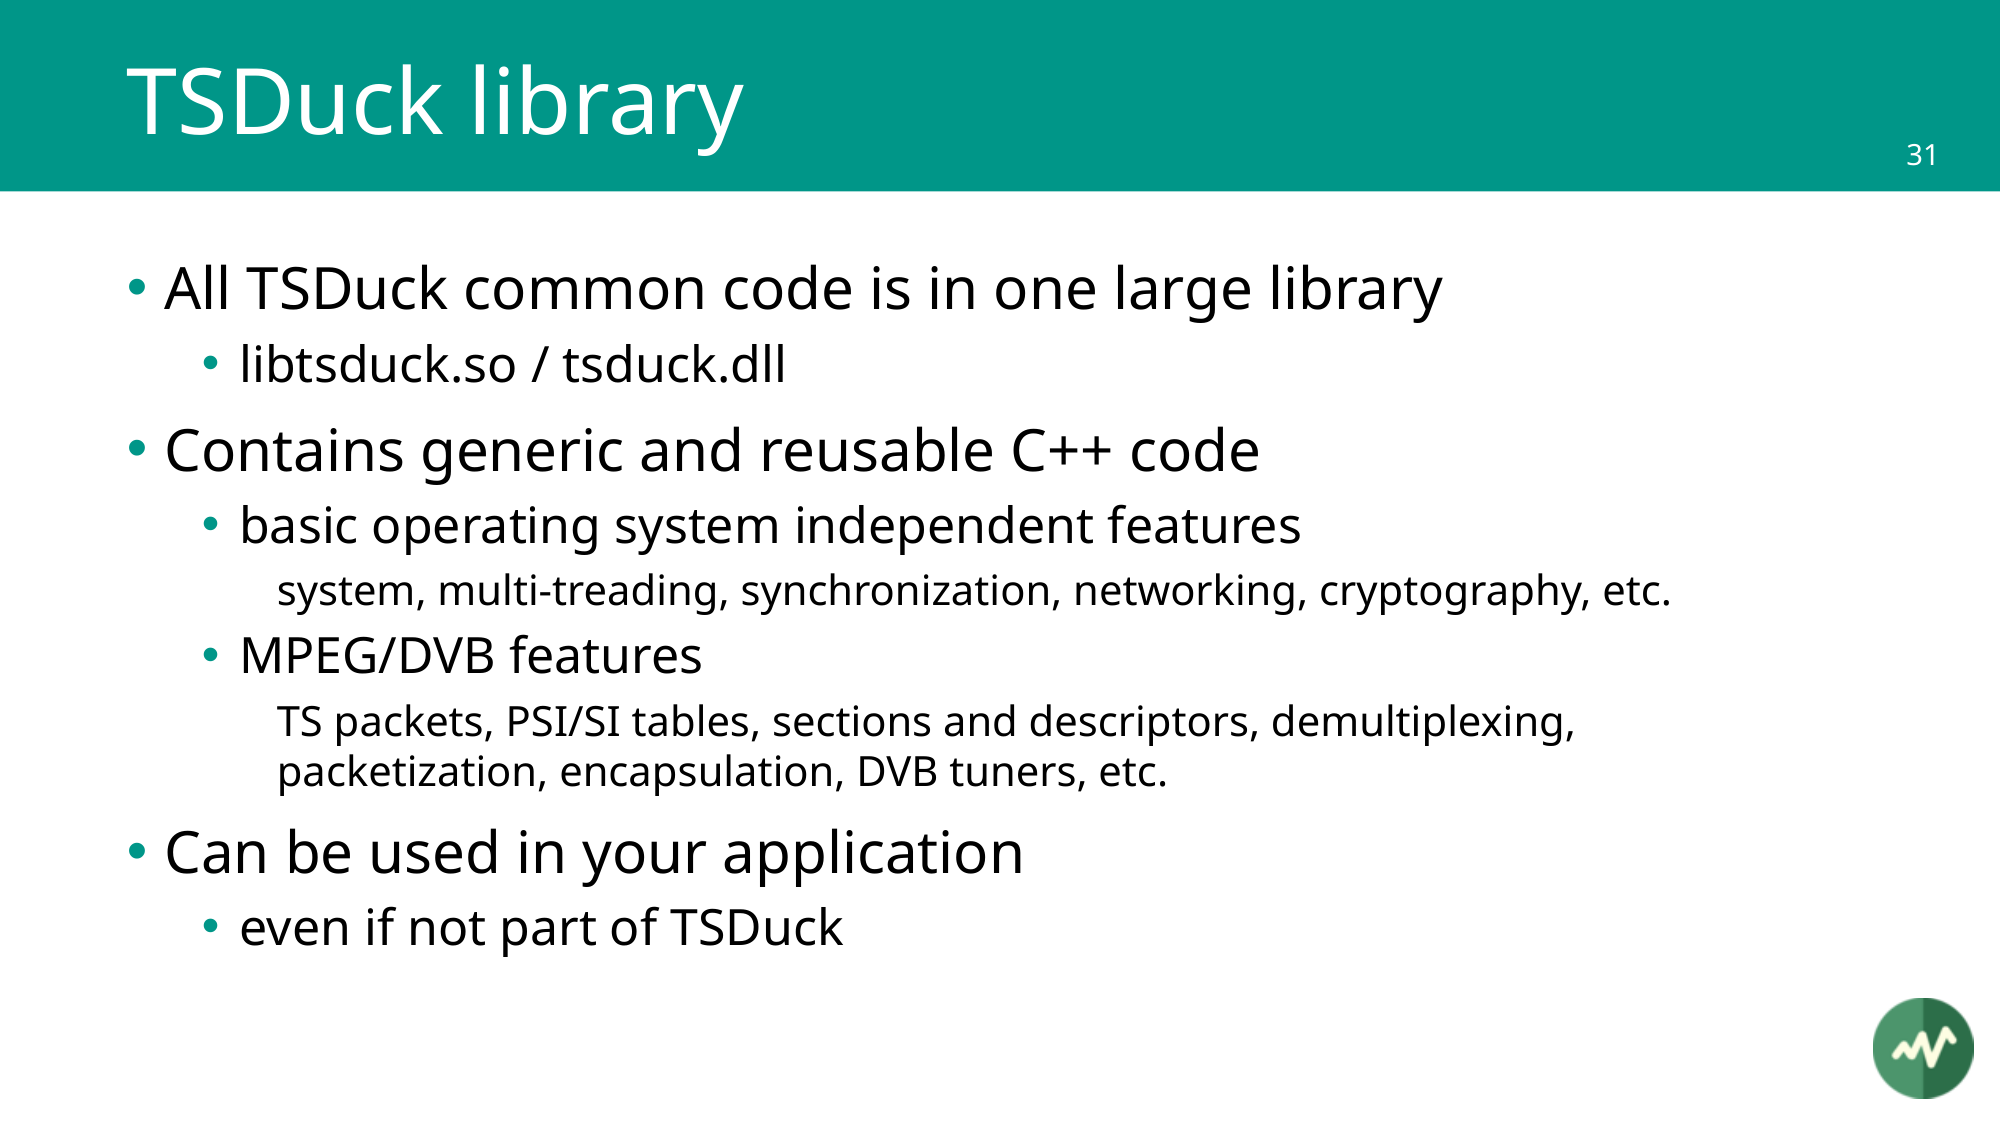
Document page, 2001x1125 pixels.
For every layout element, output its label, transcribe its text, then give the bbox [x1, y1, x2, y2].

title TSDuck library [111, 39, 1812, 171]
list All TSDuck common code is in one large library libtsduck.so / tsduck.dll Contains generic and reusable C++ code basic operating system independent features system, multi-treading, synchronization, networking, cryptography, etc. MPEG/DVB features TS packets, PSI/SI tables, sections and descriptors, demultiplexing, packetization, encapsulation, DVB tuners, etc. Can be used in your application even if not part of TSDuck [111, 244, 1812, 1071]
picture [1873, 998, 1974, 1099]
